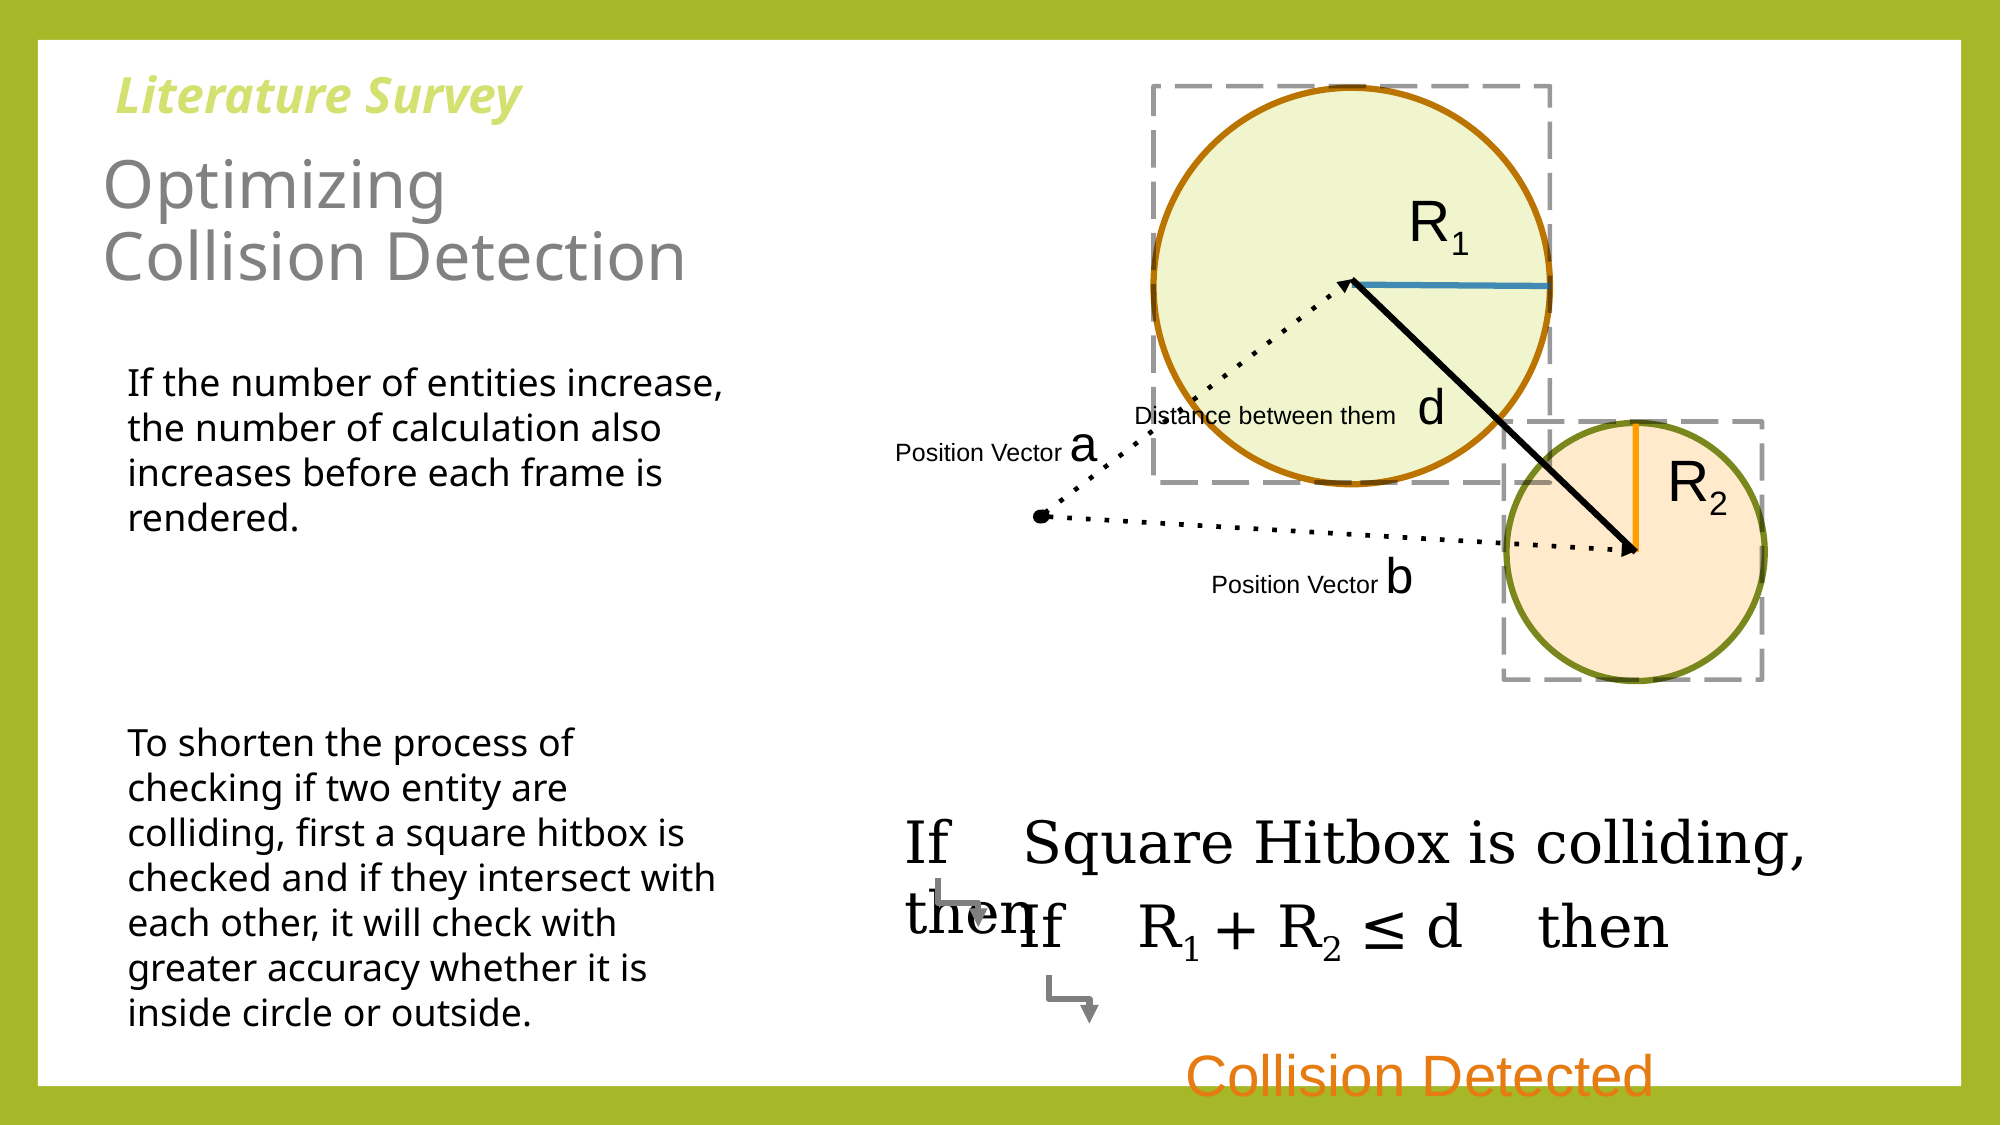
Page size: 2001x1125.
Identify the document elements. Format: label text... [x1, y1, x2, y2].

text_box If the number of entities increase, the number of calculation also increases before each frame is rendered. To shorten the process of checking if two entity are colliding, first a square hitbox is checked and if they intersect with each other, it will check with greater accuracy whether it is inside circle or outside. [112, 352, 751, 1042]
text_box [889, 797, 1913, 1077]
text_box Literature Survey [100, 56, 866, 133]
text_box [829, 85, 1878, 682]
text_box Optimizing Collision Detection [87, 143, 721, 370]
